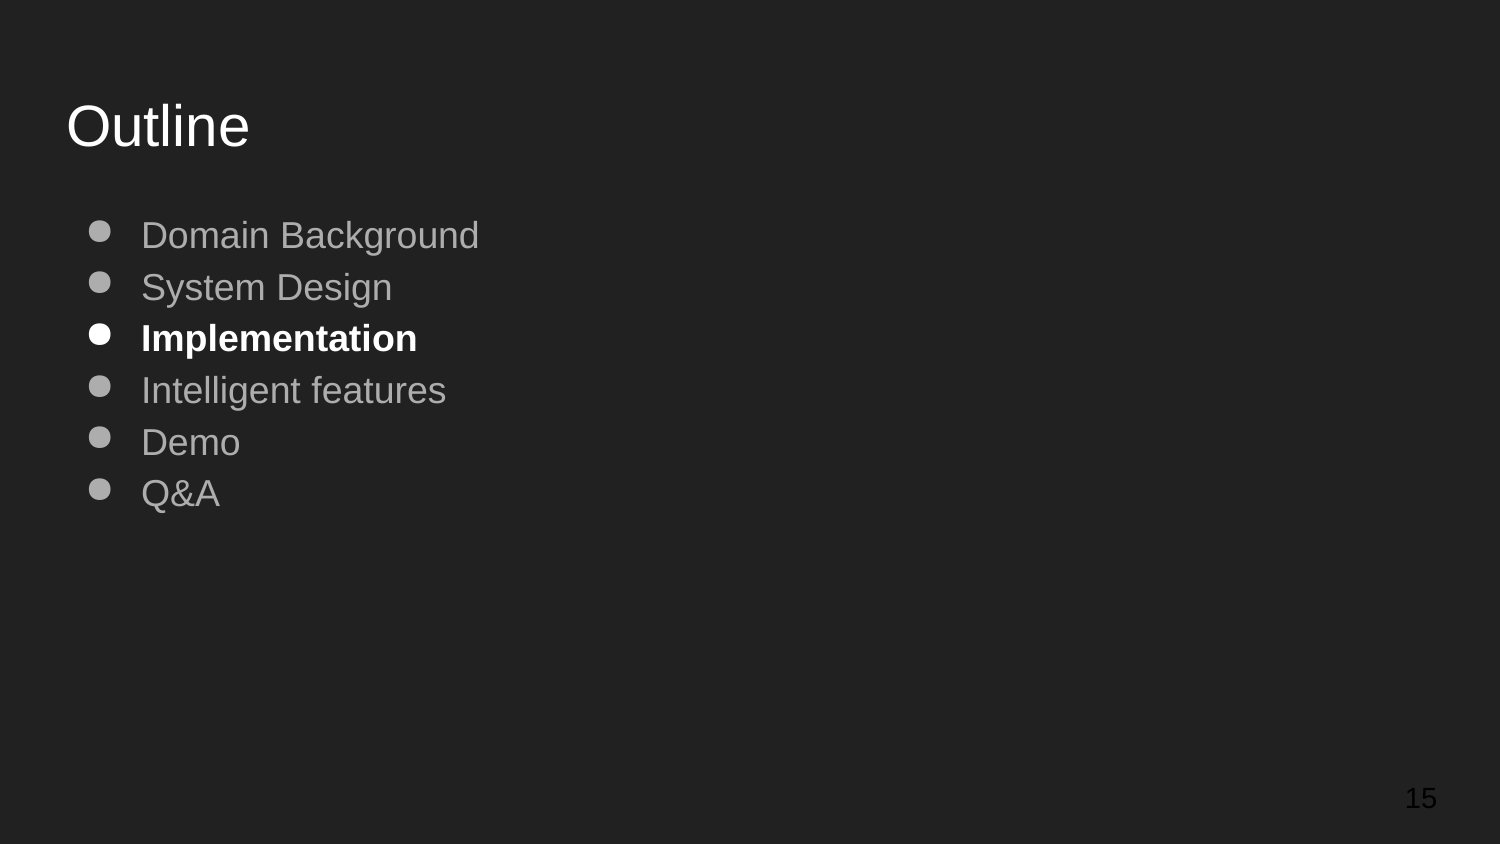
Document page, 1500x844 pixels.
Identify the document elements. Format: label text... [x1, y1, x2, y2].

list Domain Background System Design Implementation Intelligent features Demo Q&A [51, 189, 1449, 750]
slide_number 15 [1389, 764, 1480, 830]
title Outline [51, 72, 1449, 167]
